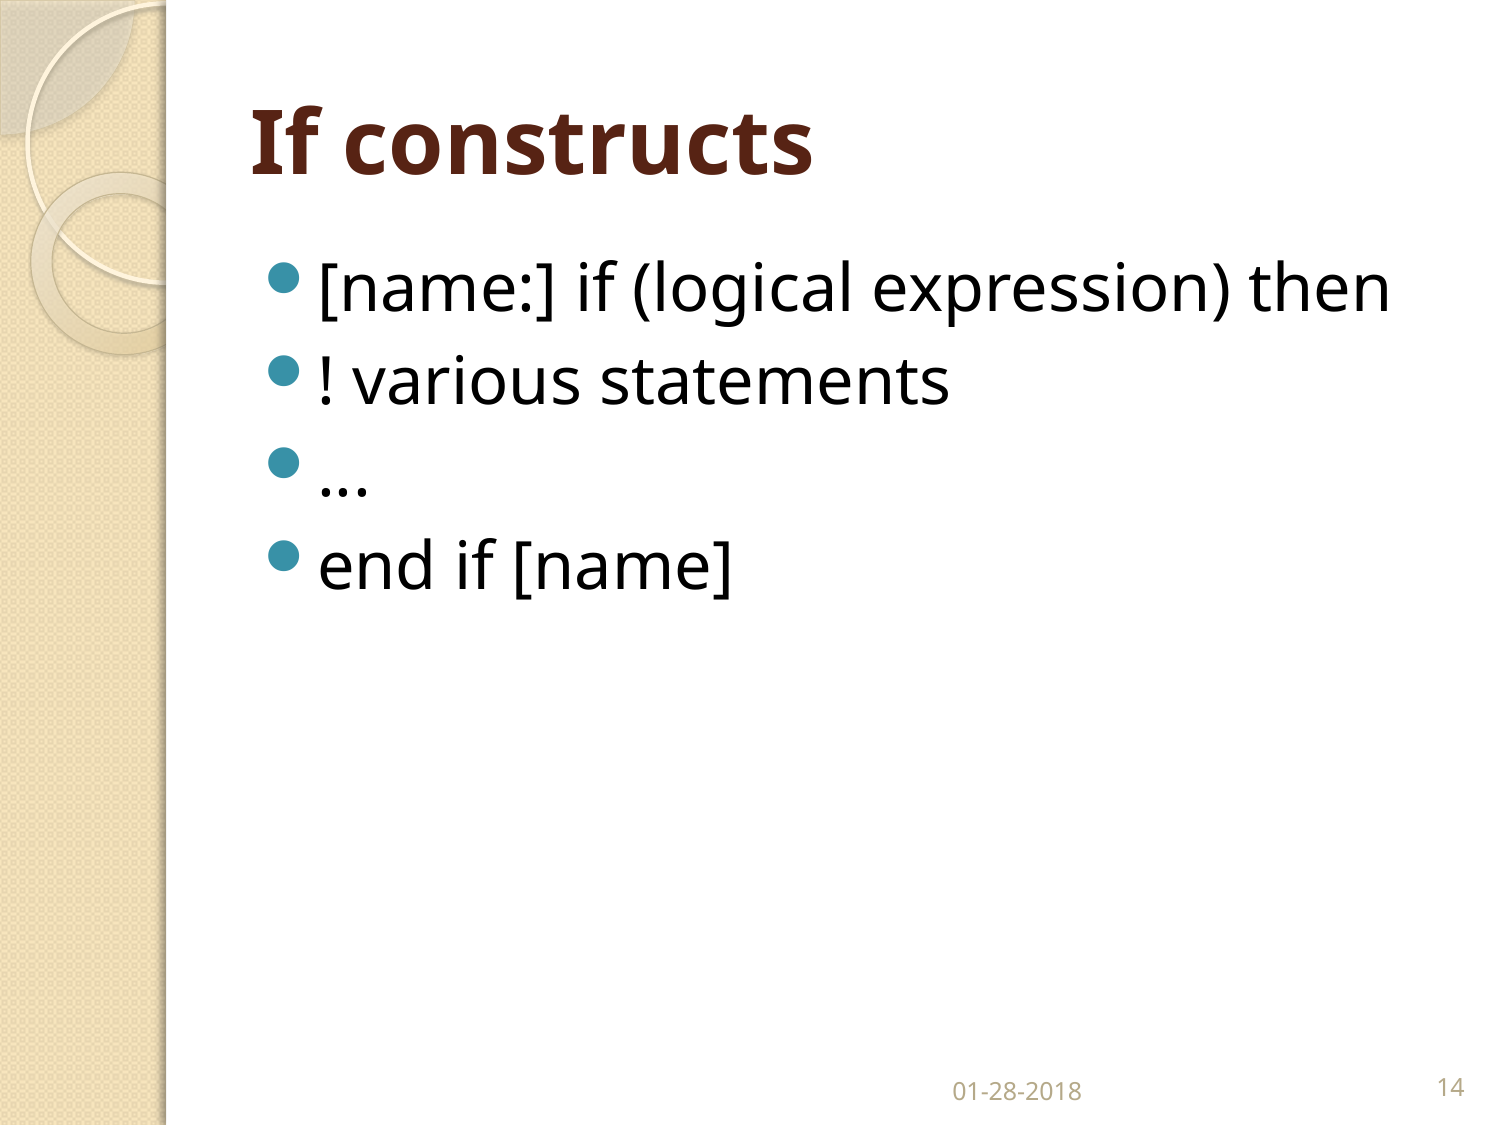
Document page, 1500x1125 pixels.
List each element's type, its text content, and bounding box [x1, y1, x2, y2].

slide_number 14 [1413, 1034, 1488, 1113]
title If constructs [235, 45, 1466, 233]
list [name:] if (logical expression) then ! various statements ... end if [name] [235, 237, 1466, 1026]
footer 01-28-2018 [937, 1034, 1413, 1113]
